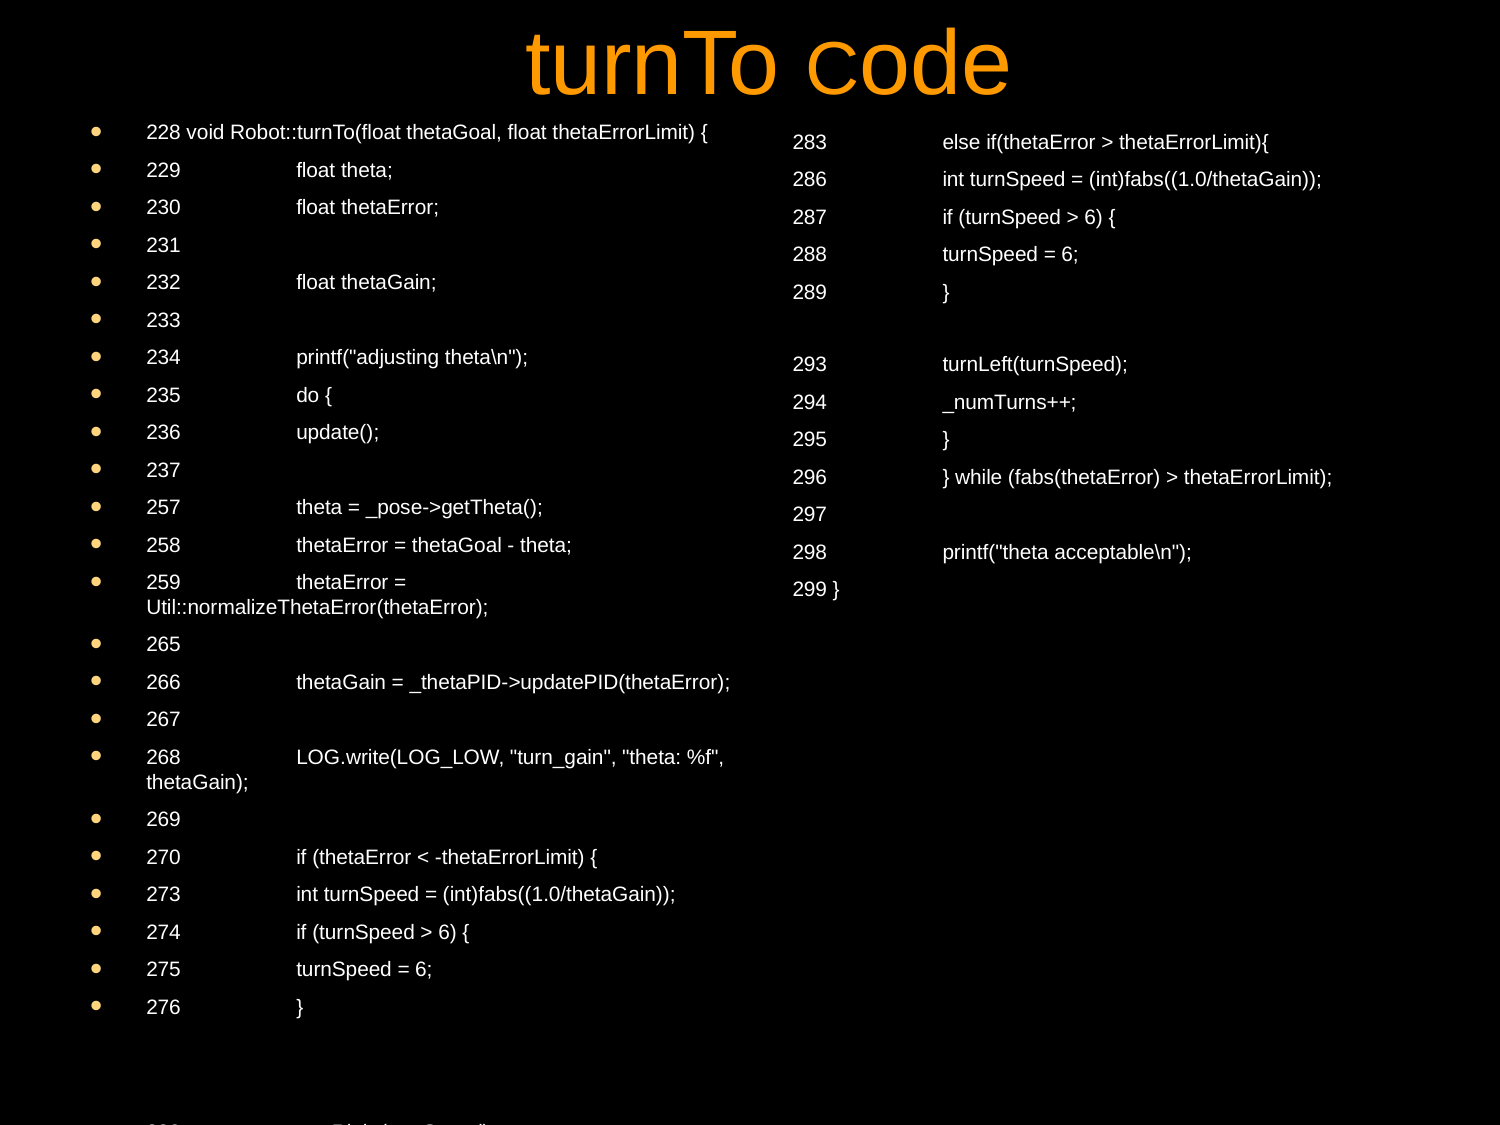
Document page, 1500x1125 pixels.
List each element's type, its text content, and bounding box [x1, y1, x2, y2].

text_box 283 else if(thetaError > thetaErrorLimit){ 286 int turnSpeed = (int)fabs((1.0/thetaGain)); 287 if (turnSpeed > 6) { 288 turnSpeed = 6; 289 } 293 turnLeft(turnSpeed); 294 _numTurns++; 295 } 296 } while (fabs(thetaError) > thetaErrorLimit); 297 298 printf("theta acceptable\n"); 299 } [777, 113, 1483, 651]
title turnTo Code [185, 0, 1353, 160]
list 228 void Robot::turnTo(float thetaGoal, float thetaErrorLimit) { 229 float theta; 230 float thetaError; 231 232 float thetaGain; 233 234 printf("adjusting theta\n"); 235 do { 236 update(); 237 257 theta = _pose->getTheta(); 258 thetaError = thetaGoal - theta; 259 thetaError = Util::normalizeThetaError(thetaError); 265 266 thetaGain = _thetaPID->updatePID(thetaError); 267 268 LOG.write(LOG_LOW, "turn_gain", "theta: %f", thetaGain); 269 270 if (thetaError < -thetaErrorLimit) { 273 int turnSpeed = (int)fabs((1.0/thetaGain)); 274 if (turnSpeed > 6) { 275 turnSpeed = 6; 276 } 280 turnRight(turnSpeed); 281 _numTurns++; 282 } [75, 111, 751, 1125]
